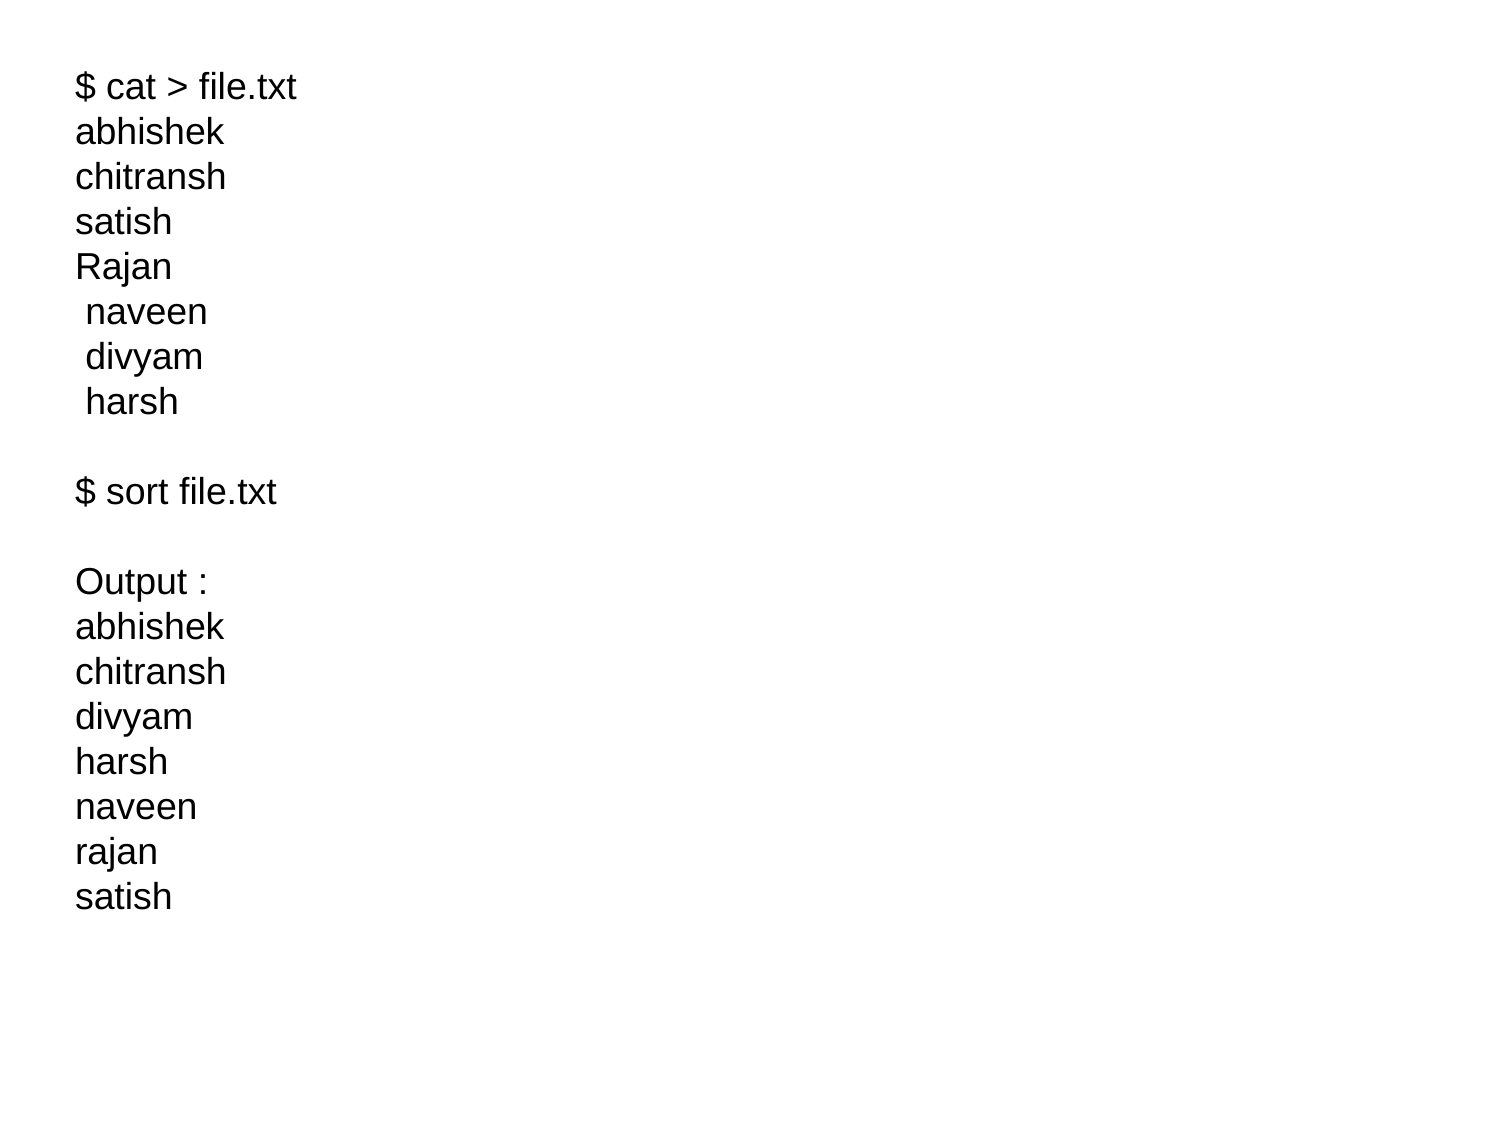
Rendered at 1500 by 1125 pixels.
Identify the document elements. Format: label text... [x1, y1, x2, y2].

subtitle $ cat > file.txt abhishek chitransh satish Rajan naveen divyam harsh $ sort file.txt Output : abhishek chitransh divyam harsh naveen rajan satish [75, 62, 1425, 1075]
